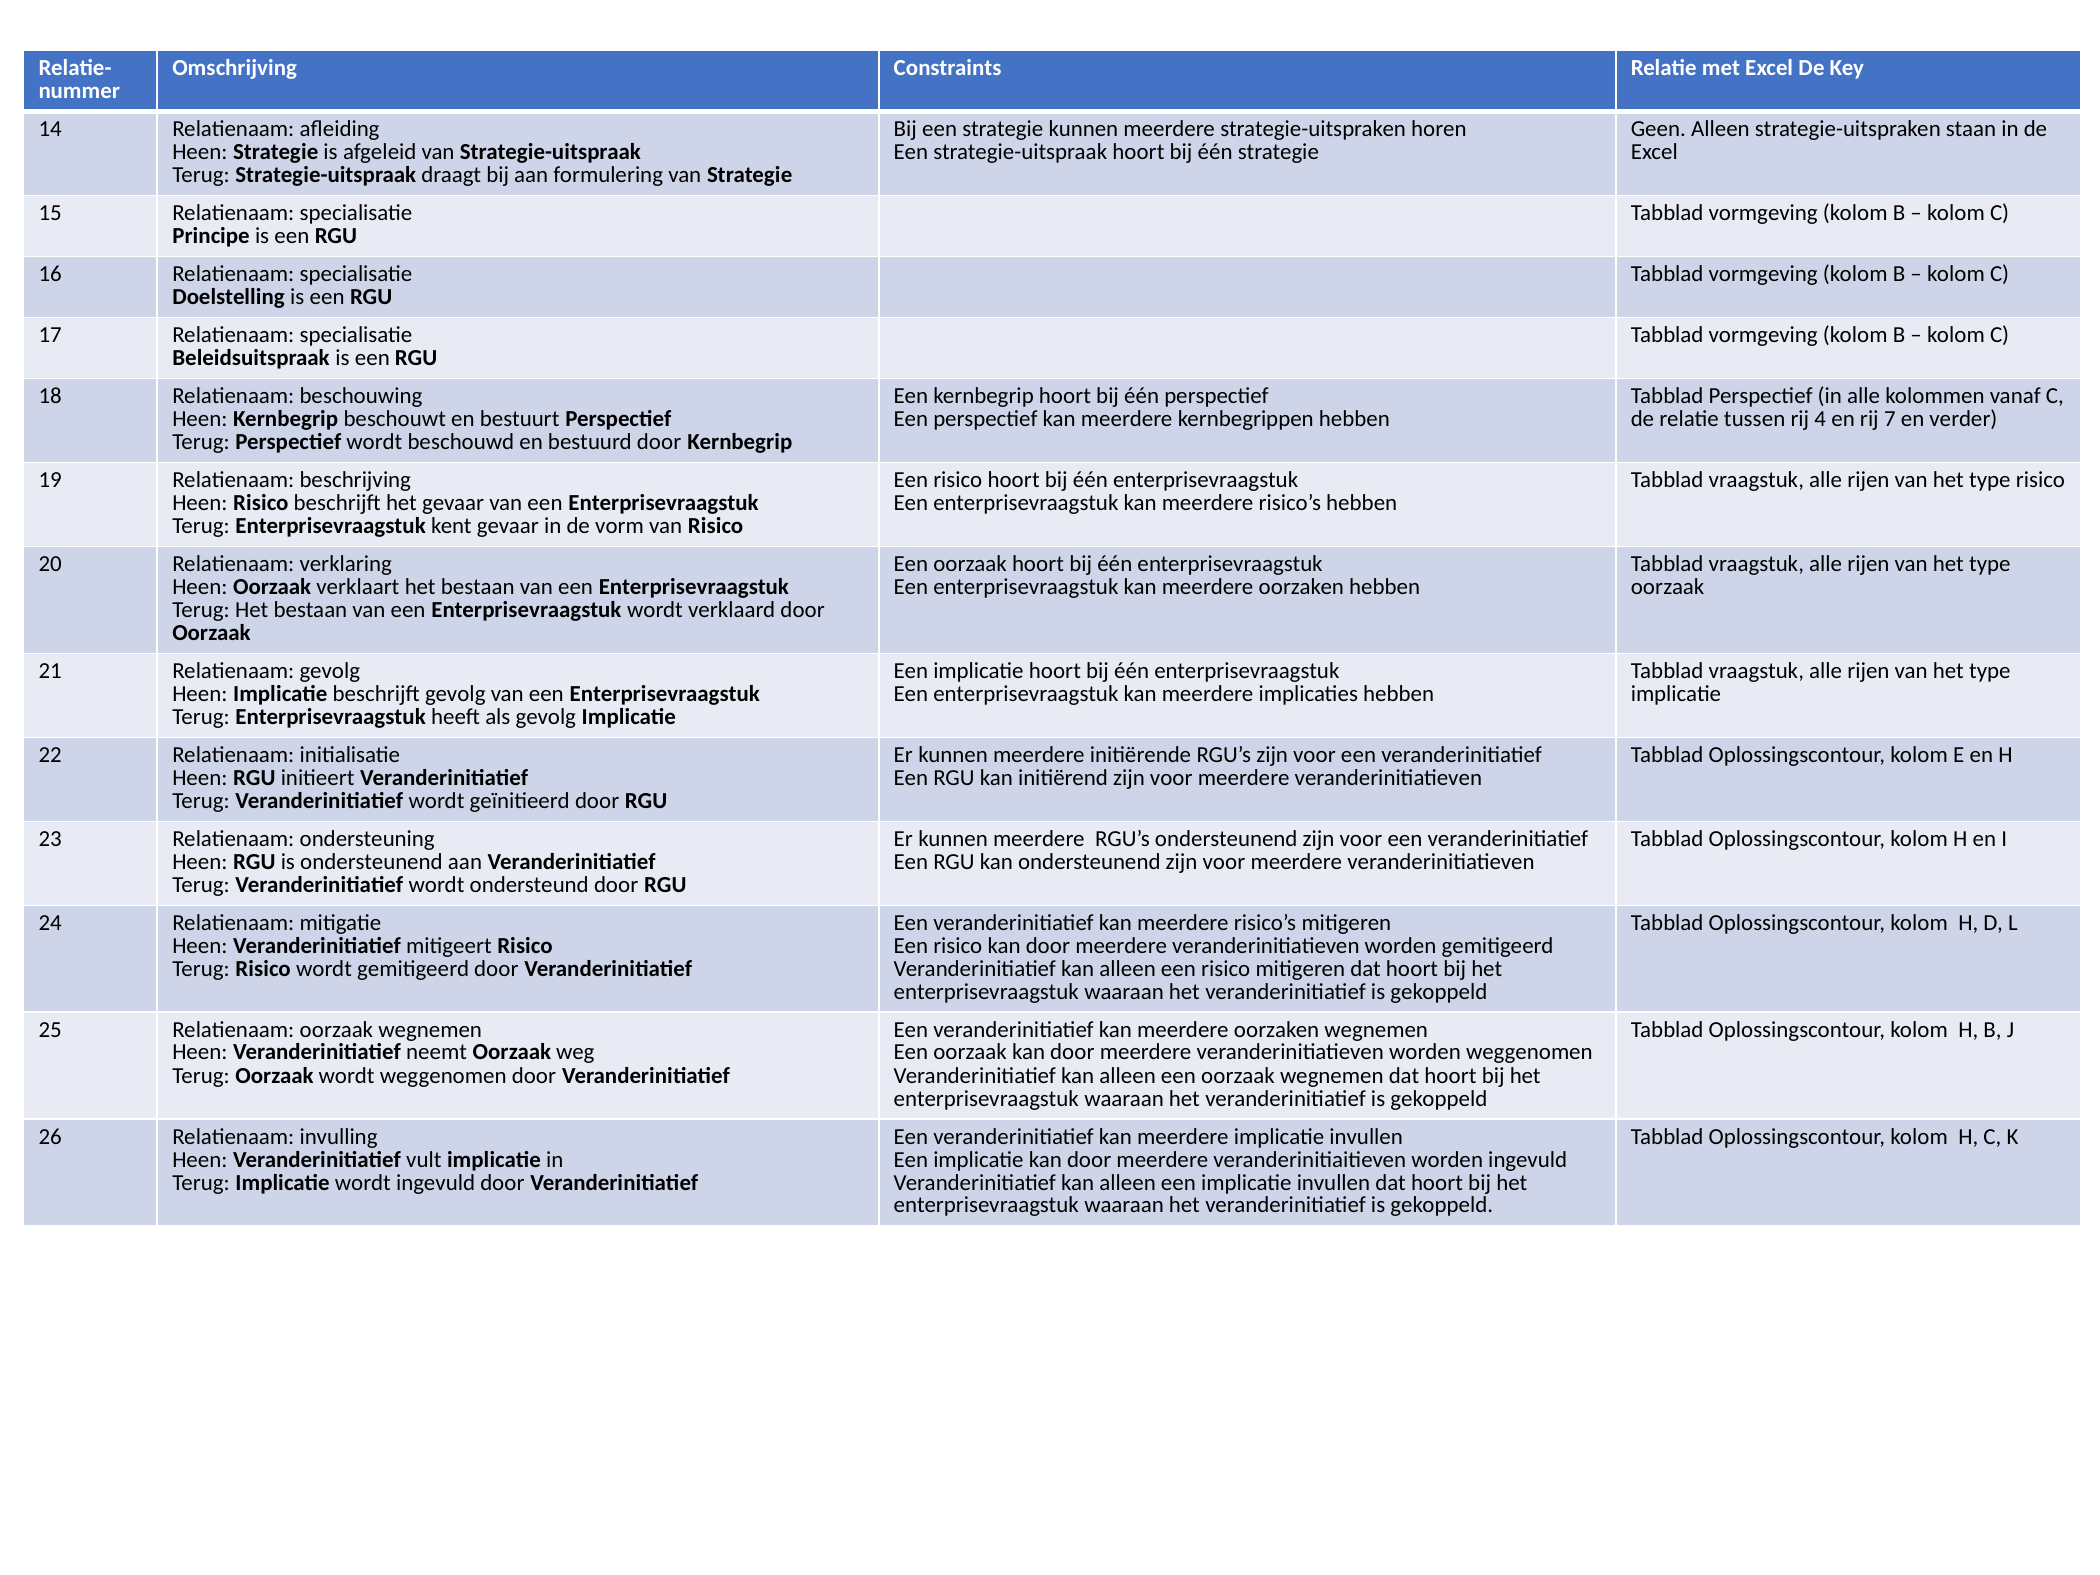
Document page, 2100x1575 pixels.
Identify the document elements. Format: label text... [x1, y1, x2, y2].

table_cell Een risico hoort bij één enterprisevraagstuk Een enterprisevraagstuk kan meerdere risico’s hebben [880, 463, 1615, 546]
table_cell Een veranderinitiatief kan meerdere risico’s mitigeren Een risico kan door meerdere veranderinitiatieven worden gemitigeerd Veranderinitiatief kan alleen een risico mitigeren dat hoort bij het enterprisevraagstuk waaraan het veranderinitiatief is gekoppeld [880, 906, 1615, 1011]
table_cell Tabblad vraagstuk, alle rijen van het type oorzaak [1617, 547, 2080, 653]
table_cell Relatienaam: specialisatie Beleidsuitspraak is een RGU [158, 318, 878, 378]
table_cell Er kunnen meerdere RGU’s ondersteunend zijn voor een veranderinitiatief Een RGU kan ondersteunend zijn voor meerdere veranderinitiatieven [880, 822, 1615, 905]
table_cell 23 [24, 822, 156, 905]
table_cell Tabblad vraagstuk, alle rijen van het type implicatie [1617, 654, 2080, 737]
table_header Omschrijving [158, 51, 878, 109]
table_cell Een implicatie hoort bij één enterprisevraagstuk Een enterprisevraagstuk kan meerdere implicaties hebben [880, 654, 1615, 737]
table_header Relatie met Excel De Key [1617, 51, 2080, 109]
table_cell Relatienaam: specialisatie Doelstelling is een RGU [158, 257, 878, 317]
table_cell Een veranderinitiatief kan meerdere implicatie invullen Een implicatie kan door meerdere veranderinitiaitieven worden ingevuld Veranderinitiatief kan alleen een implicatie invullen dat hoort bij het enterprisevraagstuk waaraan het veranderinitiatief is gekoppeld. [880, 1120, 1615, 1225]
table_cell Een veranderinitiatief kan meerdere oorzaken wegnemen Een oorzaak kan door meerdere veranderinitiatieven worden weggenomen Veranderinitiatief kan alleen een oorzaak wegnemen dat hoort bij het enterprisevraagstuk waaraan het veranderinitiatief is gekoppeld [880, 1013, 1615, 1118]
table_cell 18 [24, 379, 156, 462]
table_cell [880, 257, 1615, 317]
table_cell Bij een strategie kunnen meerdere strategie-uitspraken horen Een strategie-uitspraak hoort bij één strategie [880, 114, 1615, 195]
table_cell 22 [24, 738, 156, 821]
table_cell Tabblad Oplossingscontour, kolom E en H [1617, 738, 2080, 821]
table_cell Relatienaam: invulling Heen: Veranderinitiatief vult implicatie in Terug: Implicatie wordt ingevuld door Veranderinitiatief [158, 1120, 878, 1225]
table_cell 25 [24, 1013, 156, 1118]
table_cell Relatienaam: afleiding Heen: Strategie is afgeleid van Strategie-uitspraak Terug: Strategie-uitspraak draagt bij aan formulering van Strategie [158, 114, 878, 195]
table_cell Relatienaam: mitigatie Heen: Veranderinitiatief mitigeert Risico Terug: Risico wordt gemitigeerd door Veranderinitiatief [158, 906, 878, 1011]
table_cell Een oorzaak hoort bij één enterprisevraagstuk Een enterprisevraagstuk kan meerdere oorzaken hebben [880, 547, 1615, 653]
table_cell [880, 318, 1615, 378]
table_cell Relatienaam: verklaring Heen: Oorzaak verklaart het bestaan van een Enterprisevraagstuk Terug: Het bestaan van een Enterprisevraagstuk wordt verklaard door Oorzaak [158, 547, 878, 653]
table_cell 17 [24, 318, 156, 378]
table_cell Relatienaam: gevolg Heen: Implicatie beschrijft gevolg van een Enterprisevraagstuk Terug: Enterprisevraagstuk heeft als gevolg Implicatie [158, 654, 878, 737]
table_cell 20 [24, 547, 156, 653]
table_cell 21 [24, 654, 156, 737]
table_cell [880, 196, 1615, 256]
table_cell Relatienaam: beschrijving Heen: Risico beschrijft het gevaar van een Enterprisevraagstuk Terug: Enterprisevraagstuk kent gevaar in de vorm van Risico [158, 463, 878, 546]
table_cell Relatienaam: ondersteuning Heen: RGU is ondersteunend aan Veranderinitiatief Terug: Veranderinitiatief wordt ondersteund door RGU [158, 822, 878, 905]
table_cell 19 [24, 463, 156, 546]
table_header Constraints [880, 51, 1615, 109]
table_cell Tabblad Oplossingscontour, kolom H, B, J [1617, 1013, 2080, 1118]
table_cell Tabblad Oplossingscontour, kolom H en I [1617, 822, 2080, 905]
table_cell Tabblad Oplossingscontour, kolom H, C, K [1617, 1120, 2080, 1225]
table_cell Tabblad vormgeving (kolom B – kolom C) [1617, 196, 2080, 256]
table_cell Relatienaam: oorzaak wegnemen Heen: Veranderinitiatief neemt Oorzaak weg Terug: Oorzaak wordt weggenomen door Veranderinitiatief [158, 1013, 878, 1118]
table_cell 14 [24, 114, 156, 195]
table_cell Tabblad vormgeving (kolom B – kolom C) [1617, 257, 2080, 317]
table_header Relatie-nummer [24, 51, 156, 109]
table_cell Tabblad vraagstuk, alle rijen van het type risico [1617, 463, 2080, 546]
table_cell Tabblad Perspectief (in alle kolommen vanaf C, de relatie tussen rij 4 en rij 7 en verder) [1617, 379, 2080, 462]
table_cell Geen. Alleen strategie-uitspraken staan in de Excel [1617, 114, 2080, 195]
table_cell Er kunnen meerdere initiërende RGU’s zijn voor een veranderinitiatief Een RGU kan initiërend zijn voor meerdere veranderinitiatieven [880, 738, 1615, 821]
table_cell Een kernbegrip hoort bij één perspectief Een perspectief kan meerdere kernbegrippen hebben [880, 379, 1615, 462]
table_cell Relatienaam: beschouwing Heen: Kernbegrip beschouwt en bestuurt Perspectief Terug: Perspectief wordt beschouwd en bestuurd door Kernbegrip [158, 379, 878, 462]
table_cell 26 [24, 1120, 156, 1225]
table_cell 16 [24, 257, 156, 317]
table_cell 15 [24, 196, 156, 256]
table_cell 24 [24, 906, 156, 1011]
table_cell Relatienaam: specialisatie Principe is een RGU [158, 196, 878, 256]
table_cell Tabblad Oplossingscontour, kolom H, D, L [1617, 906, 2080, 1011]
table_cell Relatienaam: initialisatie Heen: RGU initieert Veranderinitiatief Terug: Veranderinitiatief wordt geïnitieerd door RGU [158, 738, 878, 821]
table_cell Tabblad vormgeving (kolom B – kolom C) [1617, 318, 2080, 378]
